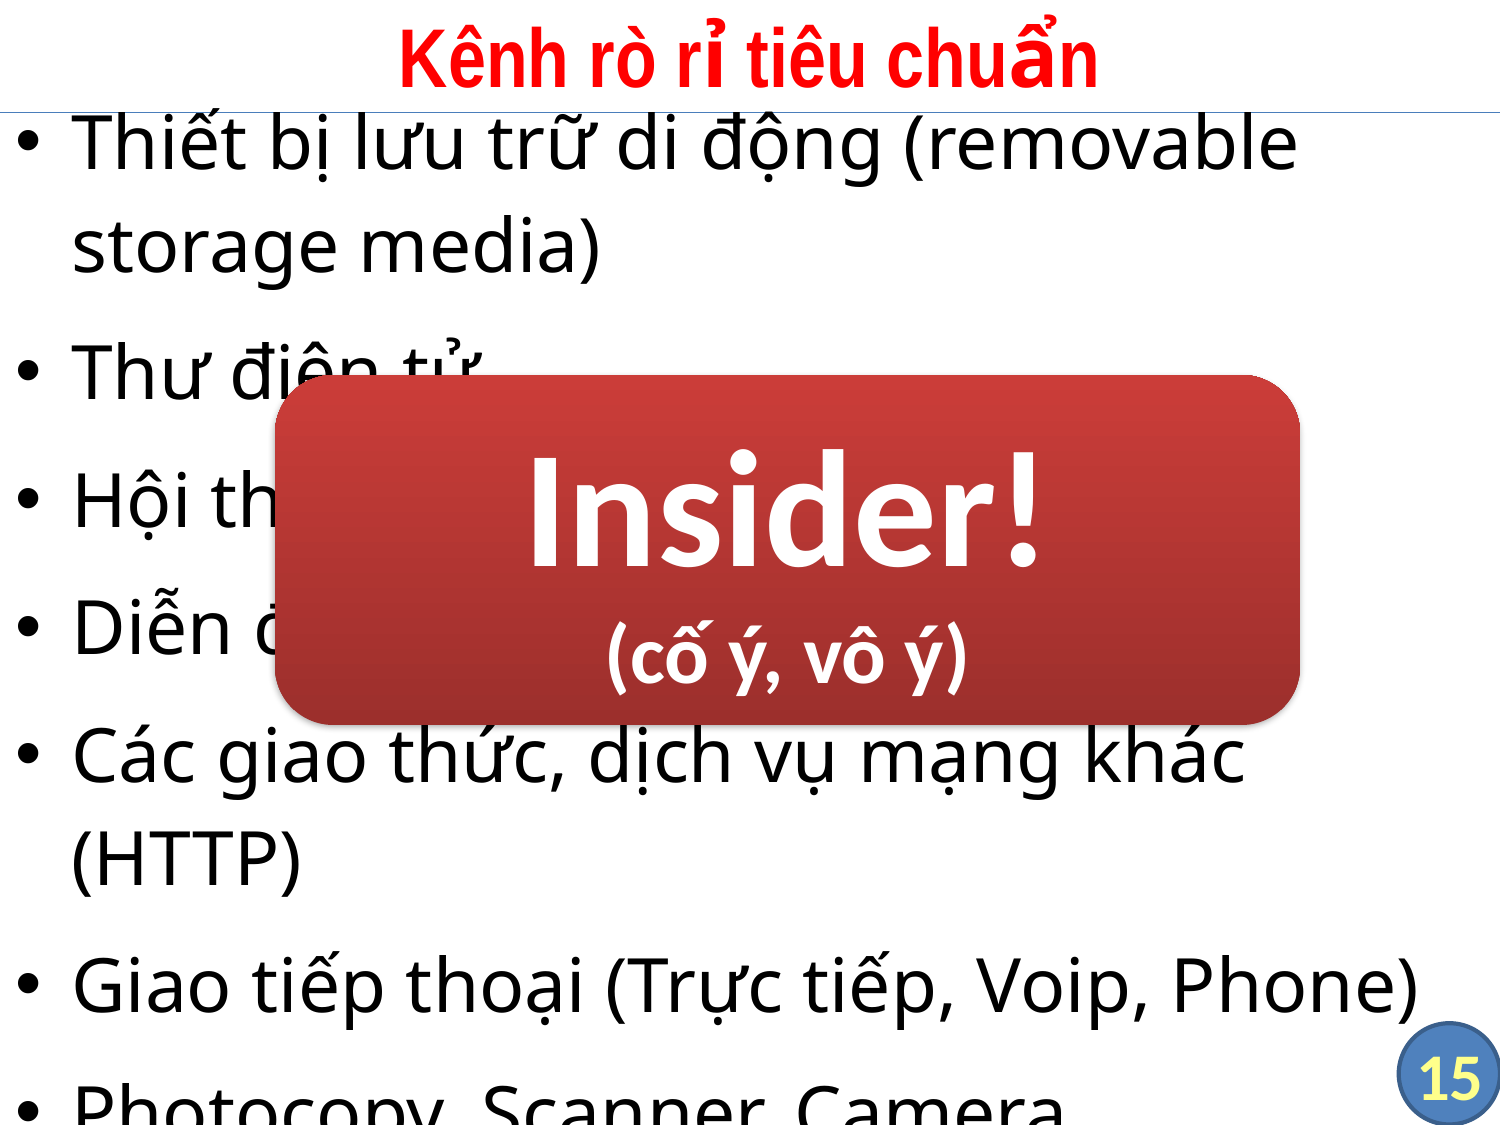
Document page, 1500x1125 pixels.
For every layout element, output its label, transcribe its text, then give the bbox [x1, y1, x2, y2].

title Kênh rò rỉ tiêu chuẩn [0, 0, 1500, 113]
list Thiết bị lưu trữ di động (removable storage media) Thư điện tử Hội thoại trực tuyến (chat) Diễn đàn, mạng xã hội Các giao thức, dịch vụ mạng khác (HTTP) Giao tiếp thoại (Trực tiếp, Voip, Phone) Photocopy, Scanner, Camera [0, 113, 1500, 1125]
slide_number 15 [1399, 1023, 1500, 1125]
text_box Insider! (cố ý, vô ý) [274, 374, 1301, 726]
